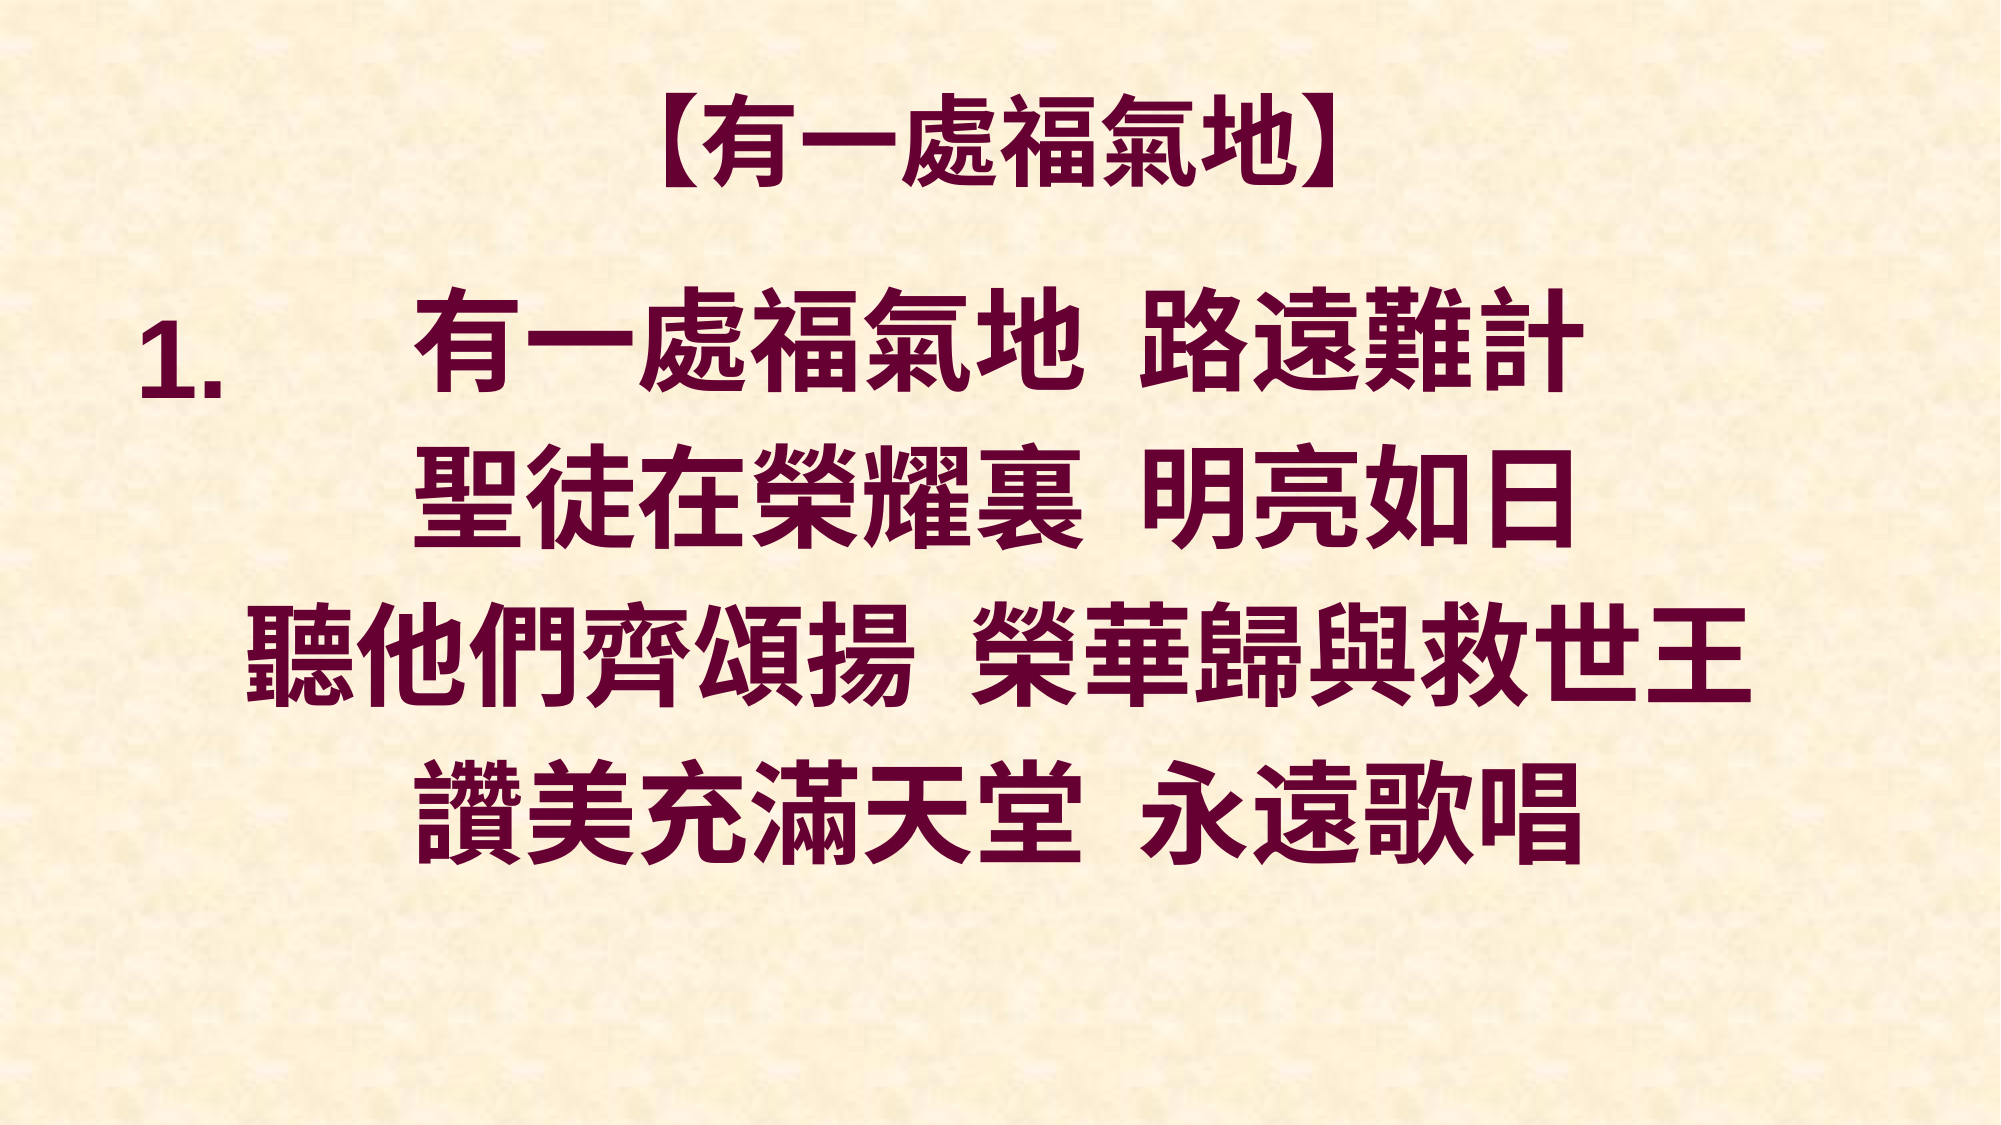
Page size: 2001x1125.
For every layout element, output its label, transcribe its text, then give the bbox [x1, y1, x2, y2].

title 【有一處福氣地】 [99, 45, 1900, 233]
picture [0, 0, 2001, 1125]
text_box 1. [103, 278, 261, 429]
list 有一處福氣地 路遠難計 聖徒在榮耀裏 明亮如日 聽他們齊頌揚 榮華歸與救世王 讚美充滿天堂 永遠歌唱 [99, 262, 1900, 1005]
